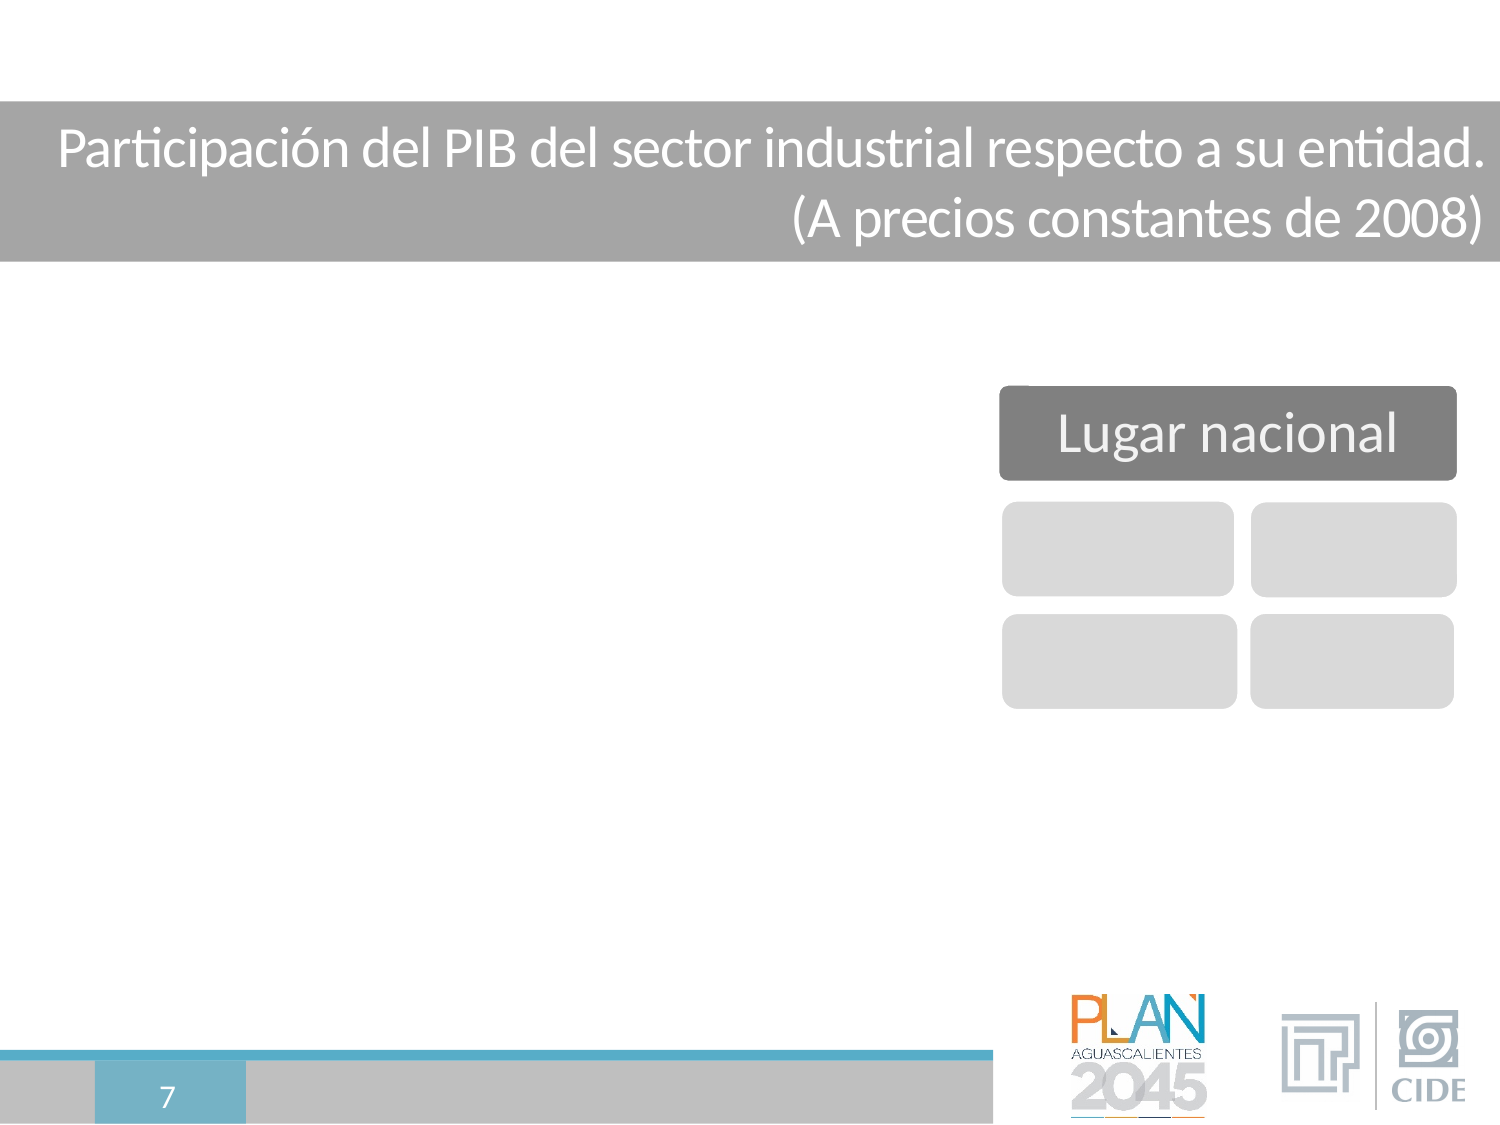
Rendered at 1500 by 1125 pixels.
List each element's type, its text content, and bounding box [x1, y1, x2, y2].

picture [1071, 994, 1207, 1118]
slide_number 7 [86, 1065, 249, 1125]
title Participación del PIB del sector industrial respecto a su entidad. (A precios constantes de 2008) [0, 101, 1500, 262]
picture [1170, 994, 1200, 1033]
